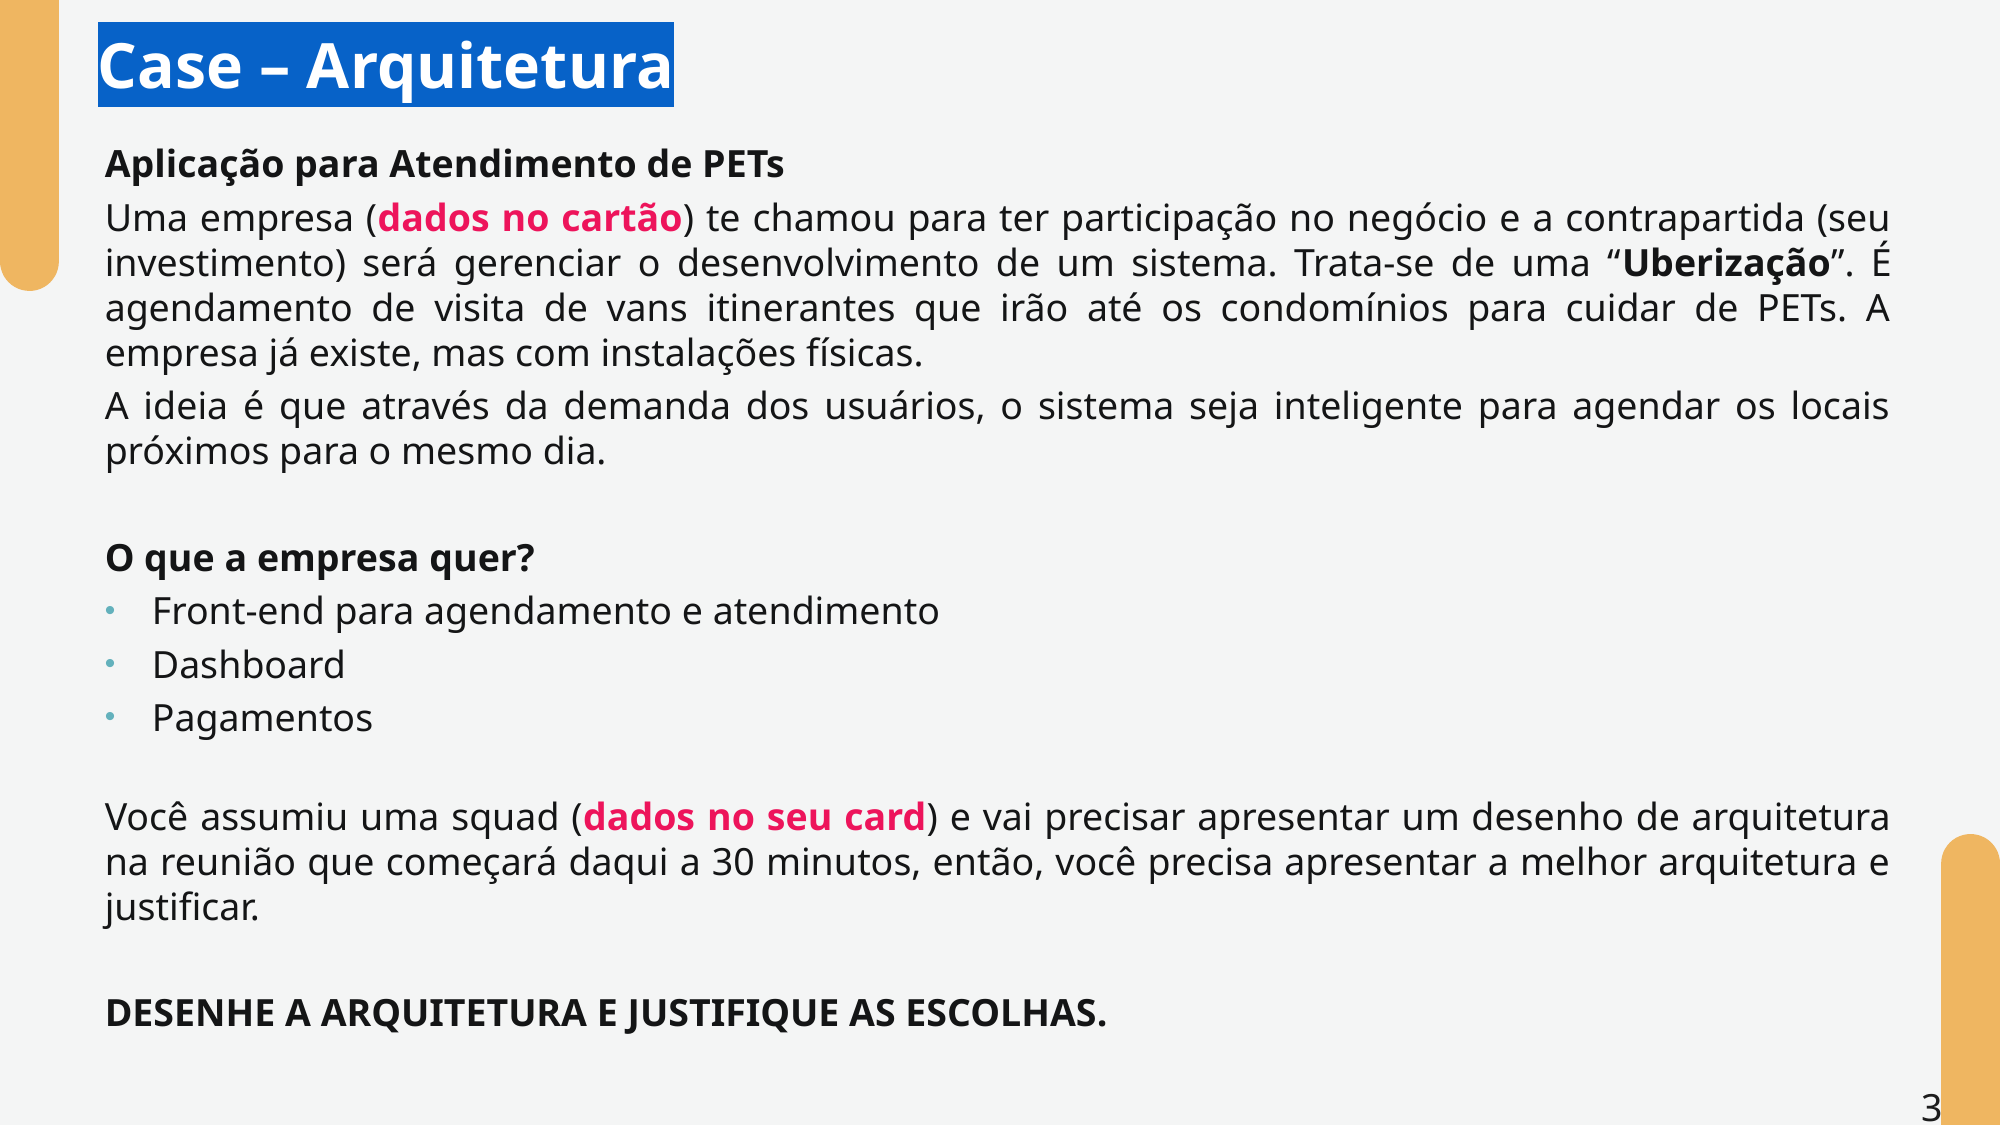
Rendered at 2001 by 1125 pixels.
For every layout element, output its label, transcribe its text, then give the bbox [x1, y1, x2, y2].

title Case – Arquitetura [82, 0, 1322, 109]
list Aplicação para Atendimento de PETs Uma empresa (dados no cartão) te chamou para ter participação no negócio e a contrapartida (seu investimento) será gerenciar o desenvolvimento de um sistema. Trata-se de uma “Uberização”. É agendamento de visita de vans itinerantes que irão até os condomínios para cuidar de PETs. A empresa já existe, mas com instalações físicas. A ideia é que através da demanda dos usuários, o sistema seja inteligente para agendar os locais próximos para o mesmo dia. O que a empresa quer? Front-end para agendamento e atendimento Dashboard Pagamentos Você assumiu uma squad (dados no seu card) e vai precisar apresentar um desenho de arquitetura na reunião que começará daqui a 30 minutos, então, você precisa apresentar a melhor arquitetura e justificar. DESENHE A ARQUITETURA E JUSTIFIQUE AS ESCOLHAS. [90, 133, 1907, 1056]
slide_number 3 [1906, 1076, 2000, 1109]
